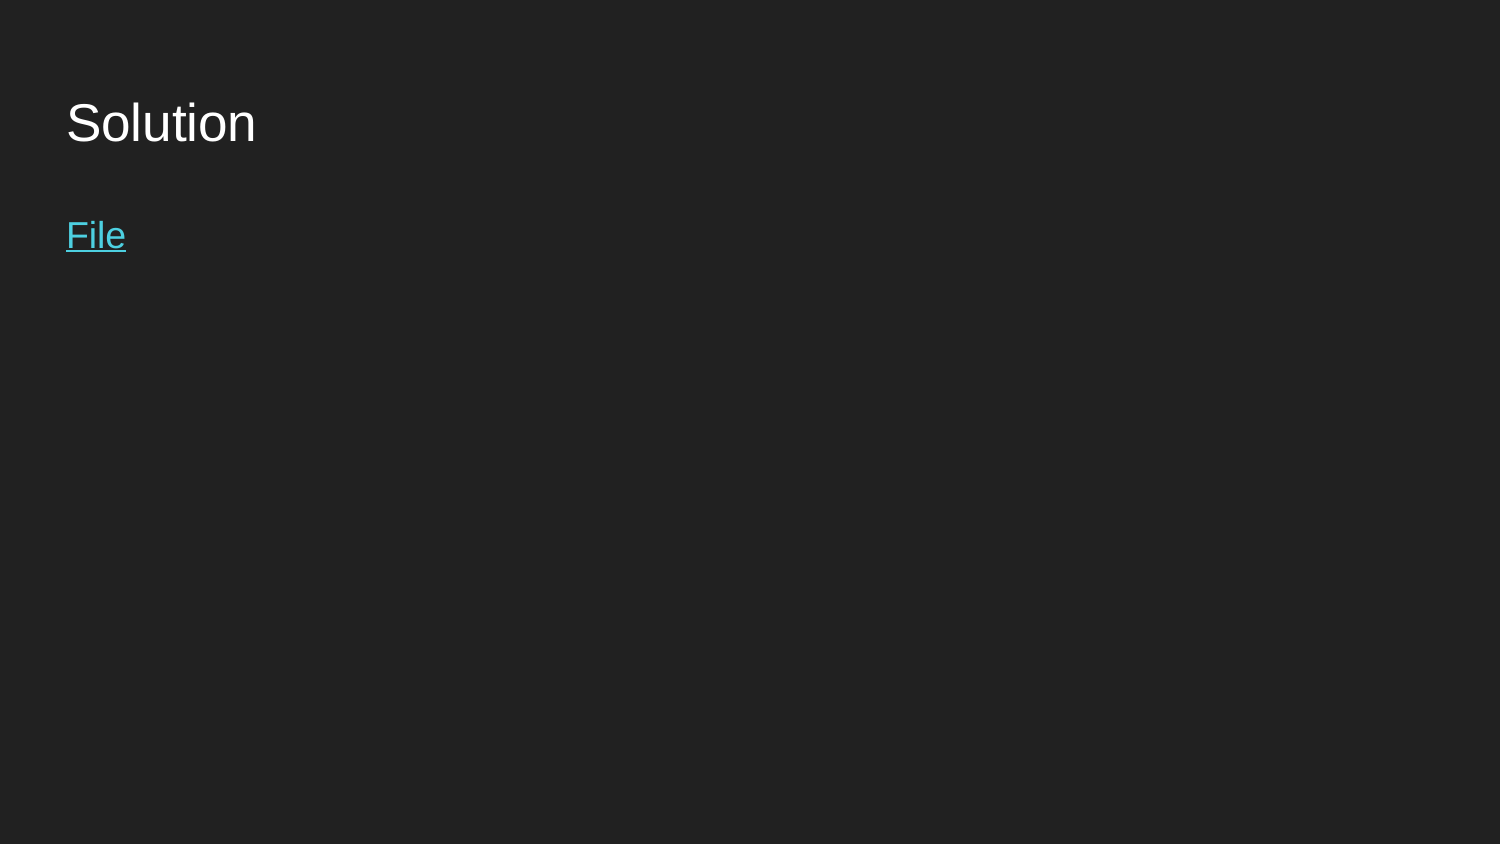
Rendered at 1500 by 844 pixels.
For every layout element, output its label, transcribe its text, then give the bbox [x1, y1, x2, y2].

list File [51, 189, 1449, 750]
title Solution [51, 72, 1449, 167]
